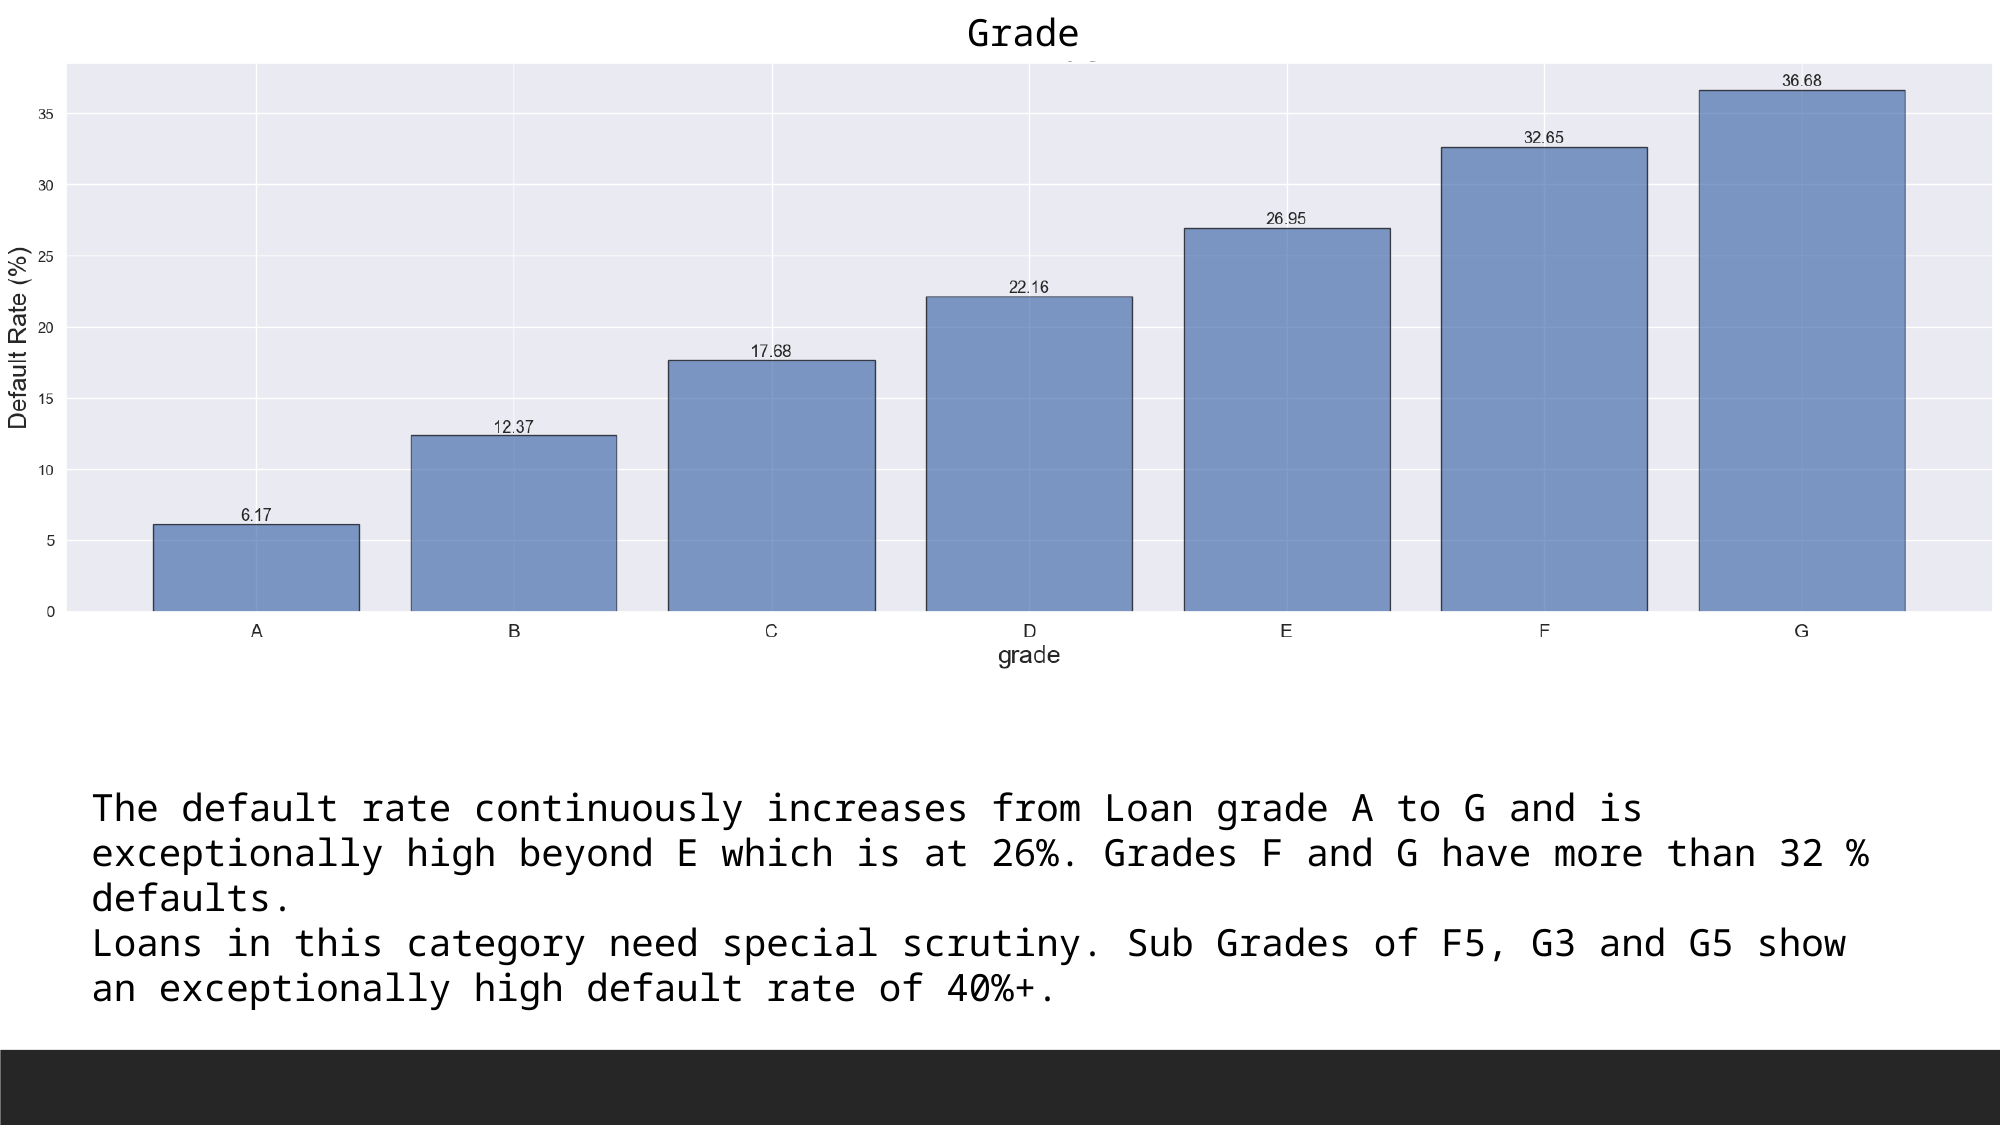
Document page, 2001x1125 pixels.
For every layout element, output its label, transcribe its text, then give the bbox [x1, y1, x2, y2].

picture [0, 29, 2000, 677]
text_box The default rate continuously increases from Loan grade A to G and is exceptionally high beyond E which is at 26%. Grades F and G have more than 32 % defaults. Loans in this category need special scrutiny. Sub Grades of F5, G3 and G5 show an exceptionally high default rate of 40%+. [76, 776, 1926, 1061]
text_box Grade [887, 1, 1160, 25]
